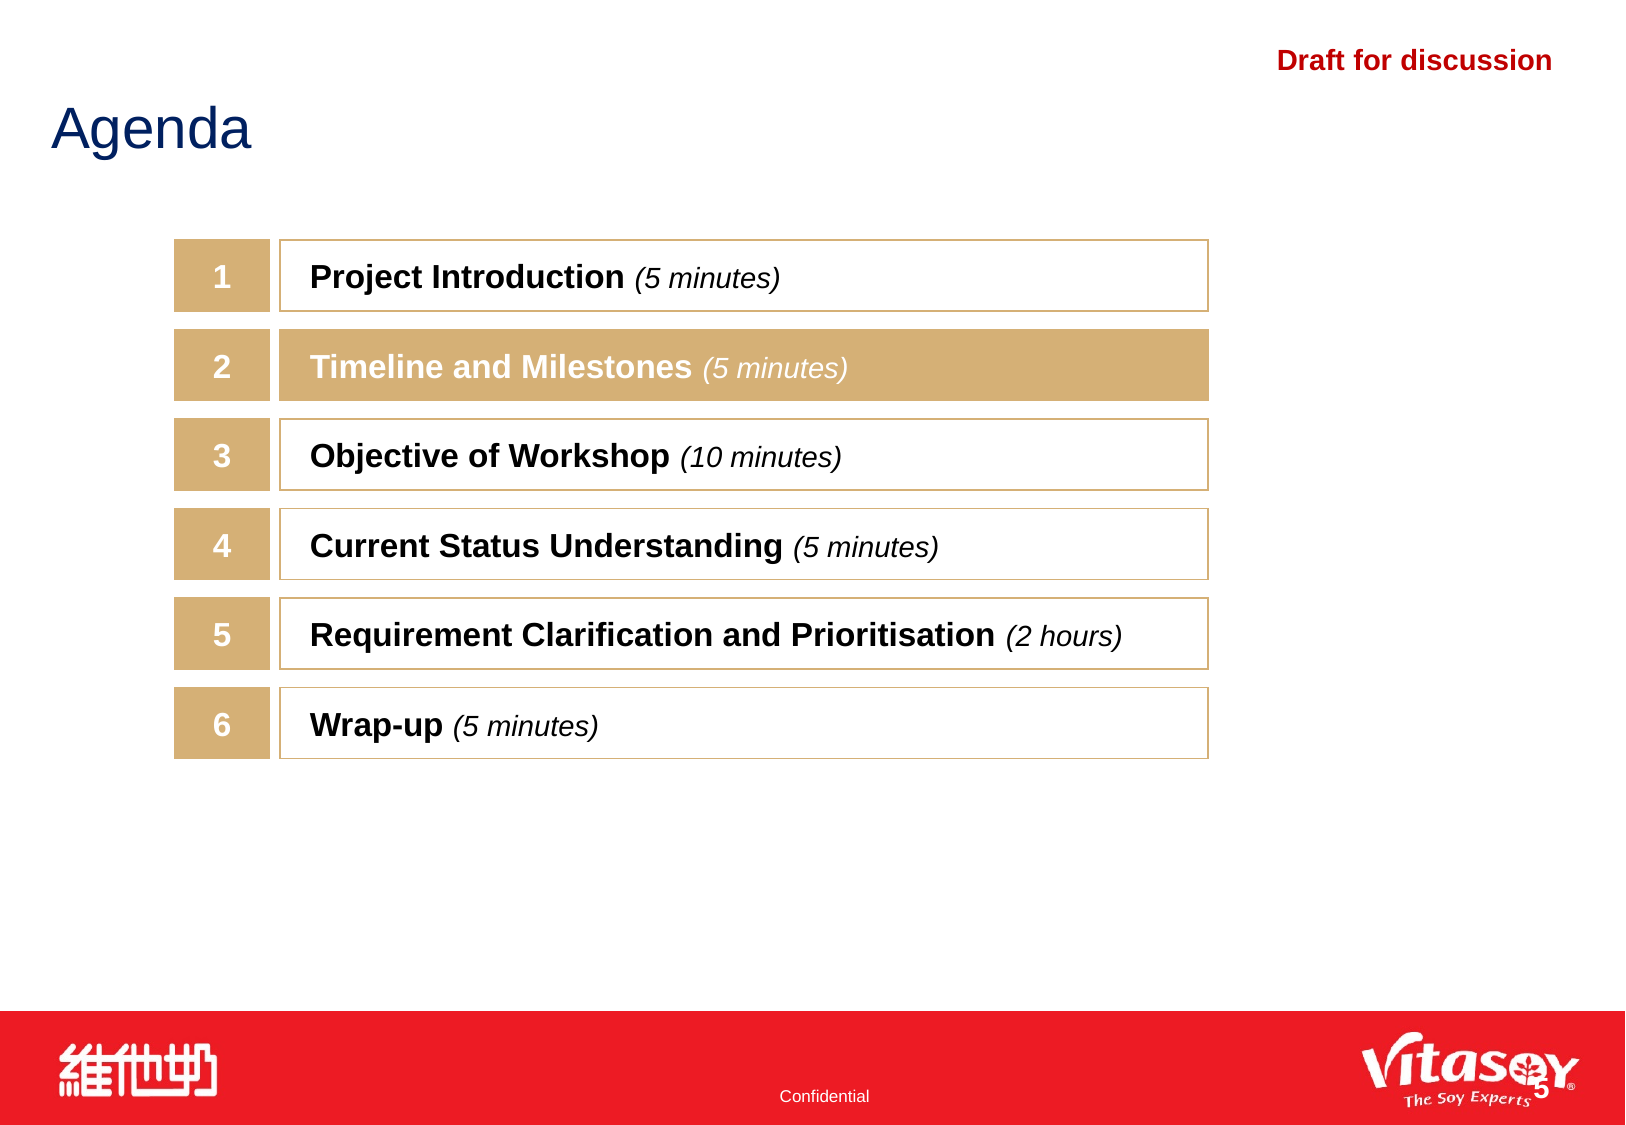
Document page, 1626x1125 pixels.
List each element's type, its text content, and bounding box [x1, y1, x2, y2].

title Agenda [51, 90, 1588, 238]
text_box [174, 239, 1209, 759]
picture [0, 1011, 1625, 1125]
